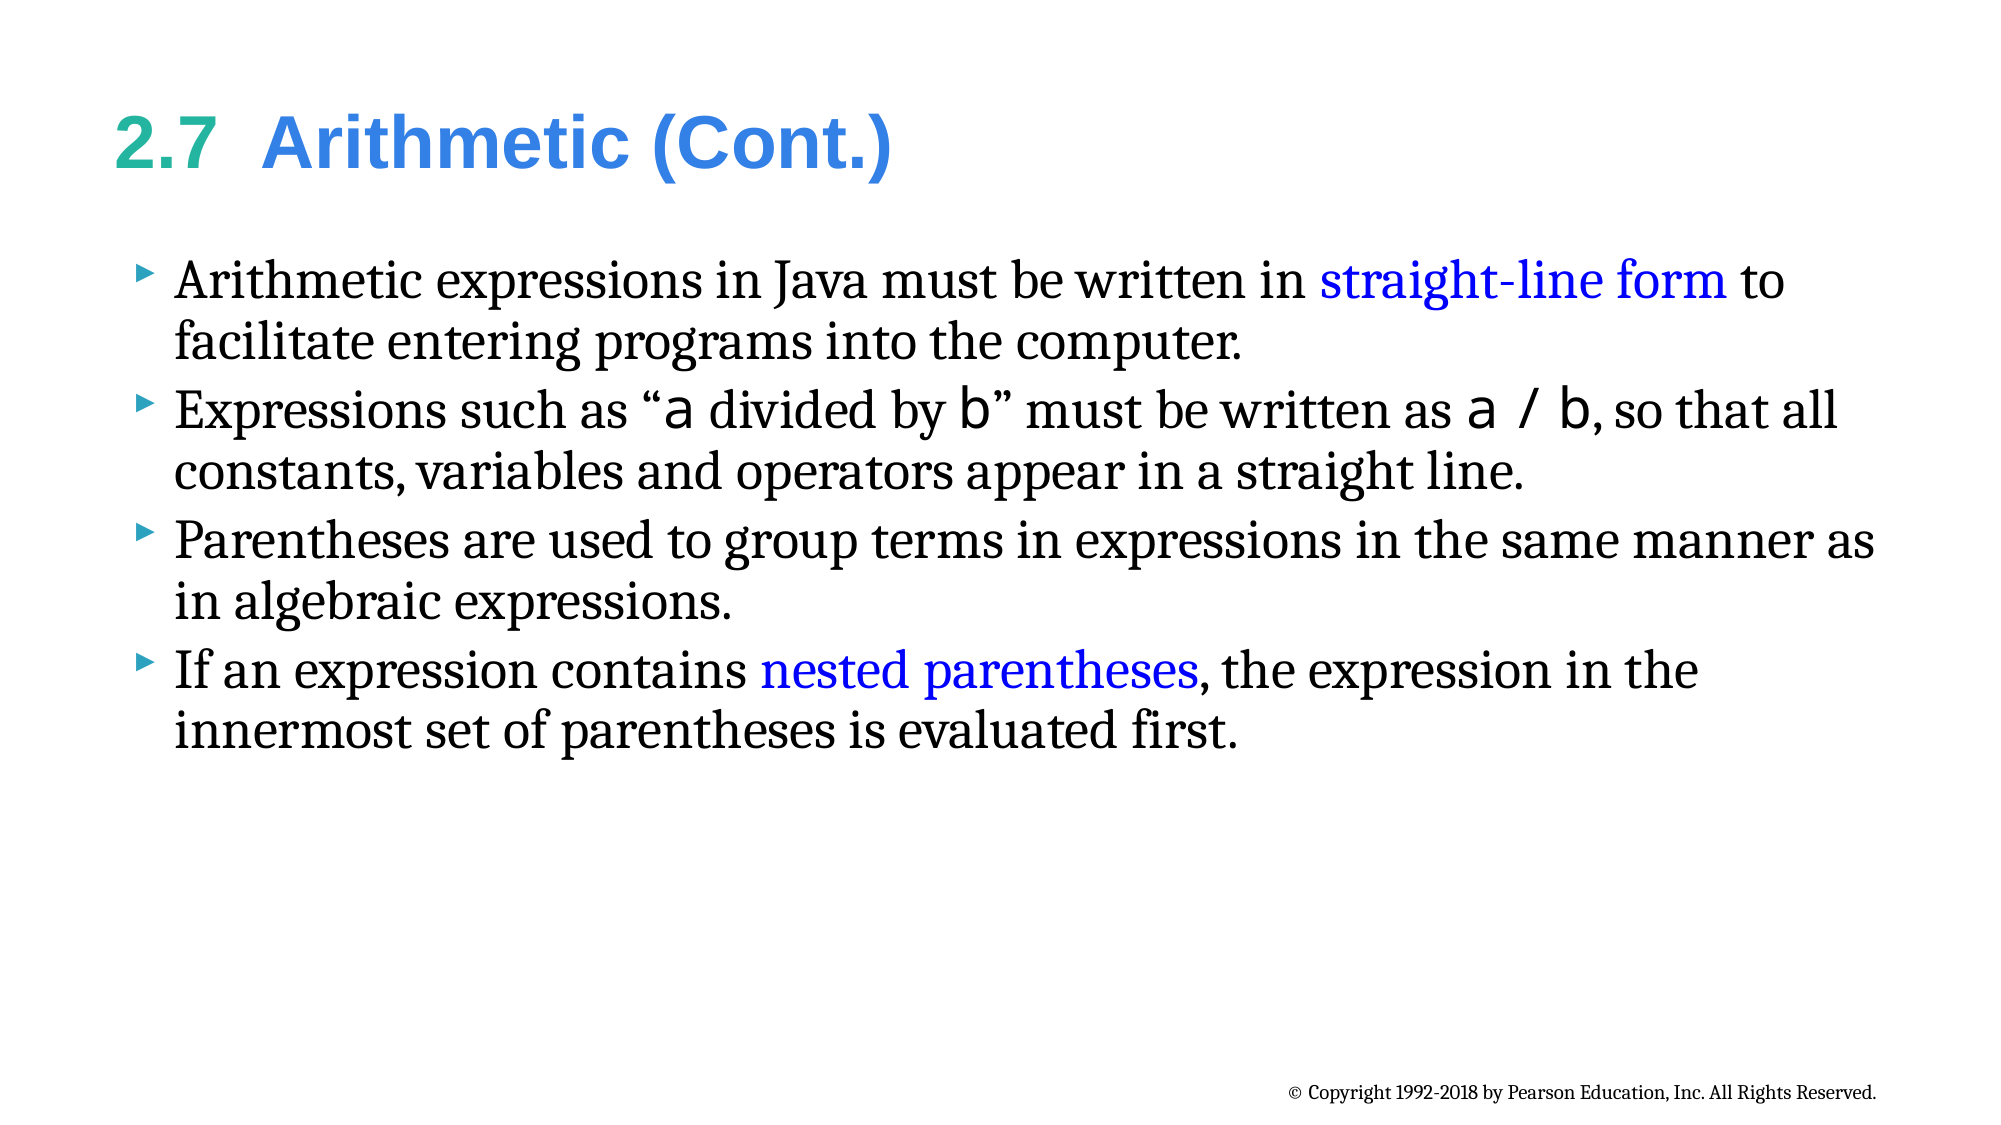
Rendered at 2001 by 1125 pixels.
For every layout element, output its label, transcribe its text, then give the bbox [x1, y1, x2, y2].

footer © Copyright 1992-2018 by Pearson Education, Inc. All Rights Reserved. [736, 1051, 1892, 1112]
list Arithmetic expressions in Java must be written in straight-line form to facilitate entering programs into the computer. Expressions such as “a divided by b” must be written as a / b, so that all constants, variables and operators appear in a straight line. Parentheses are used to group terms in expressions in the same manner as in algebraic expressions. If an expression contains nested parentheses, the expression in the innermost set of parentheses is evaluated first. [99, 242, 1900, 986]
title 2.7 Arithmetic (Cont.) [99, 45, 1900, 233]
